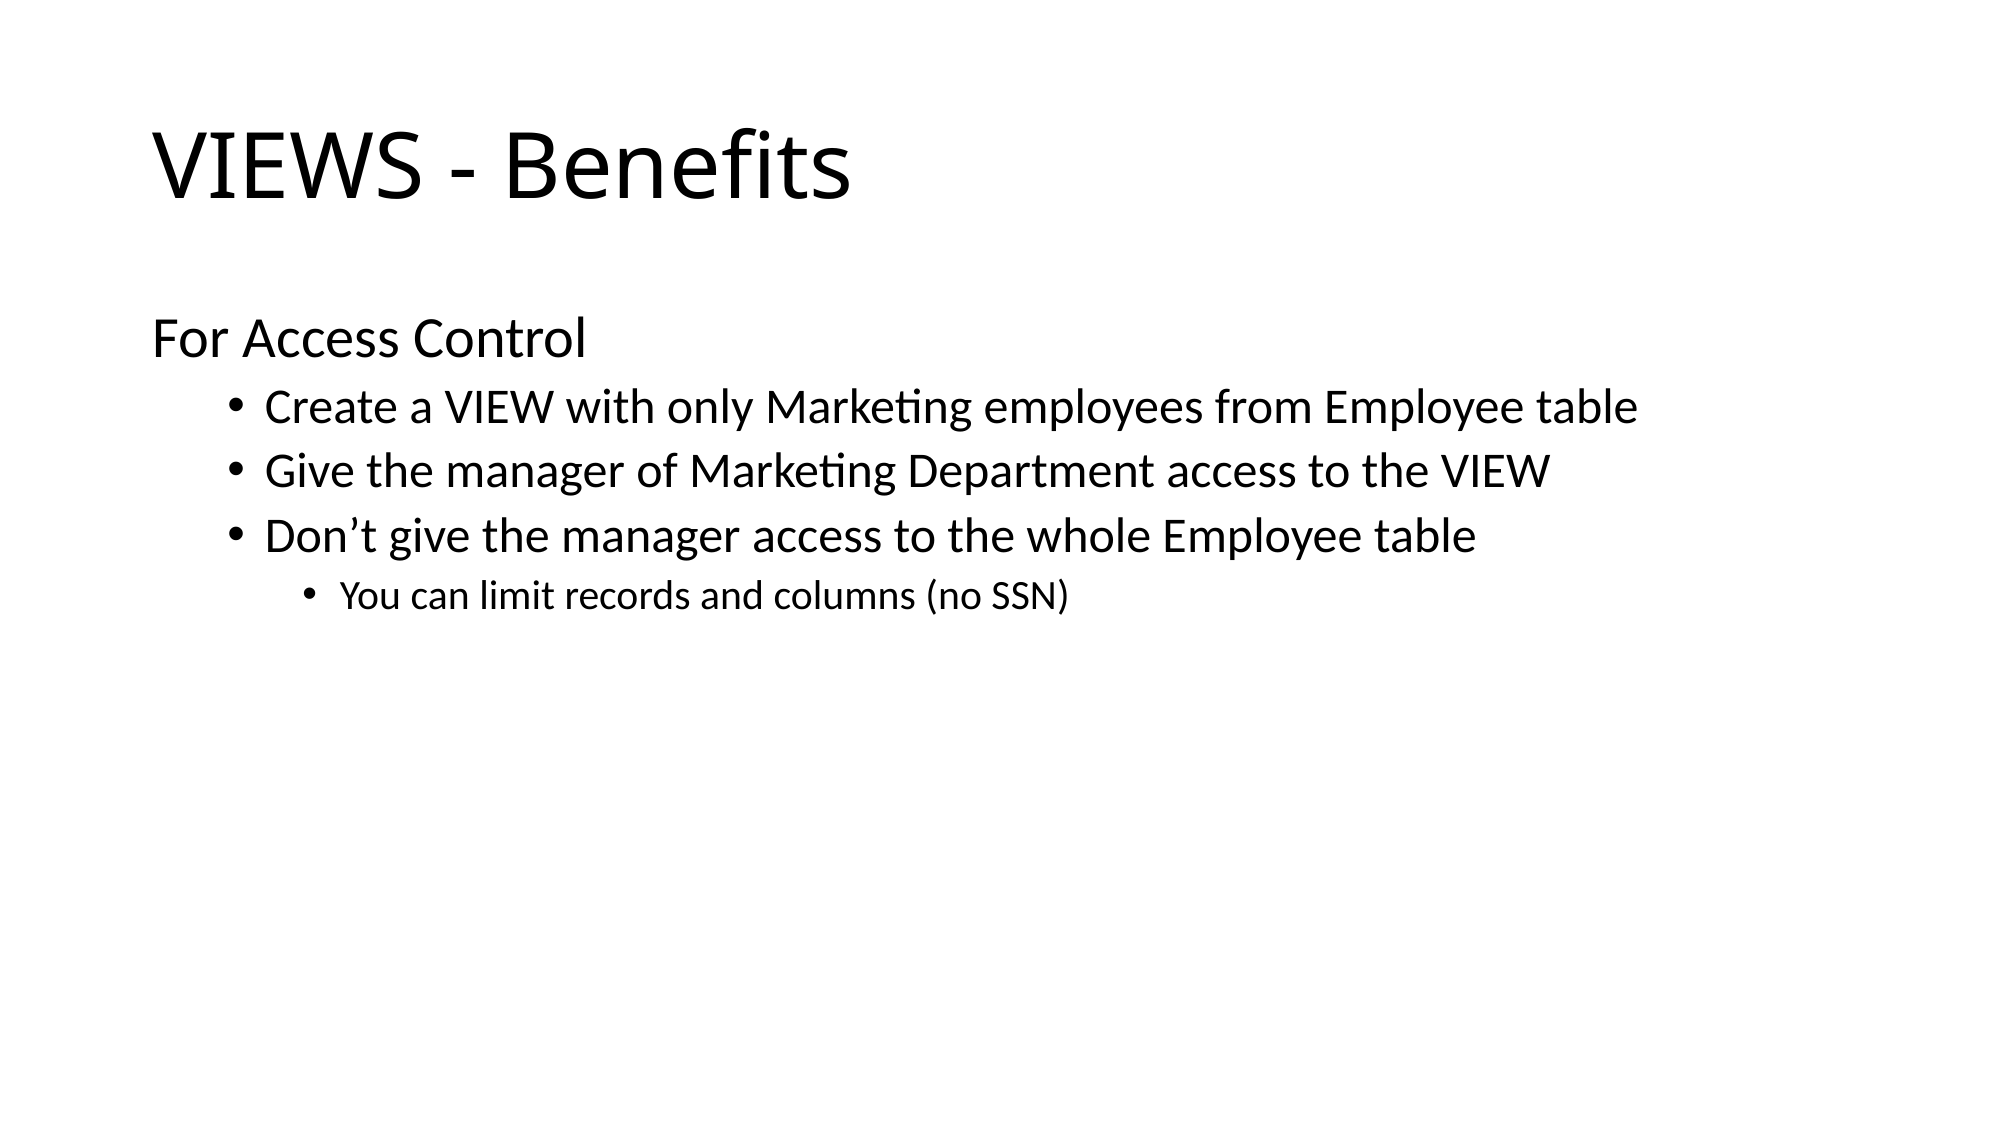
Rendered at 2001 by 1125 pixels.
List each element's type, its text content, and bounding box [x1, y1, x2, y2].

title VIEWS - Benefits [137, 59, 1863, 278]
list For Access Control Create a VIEW with only Marketing employees from Employee table Give the manager of Marketing Department access to the VIEW Don’t give the manager access to the whole Employee table You can limit records and columns (no SSN) [137, 299, 1863, 1014]
